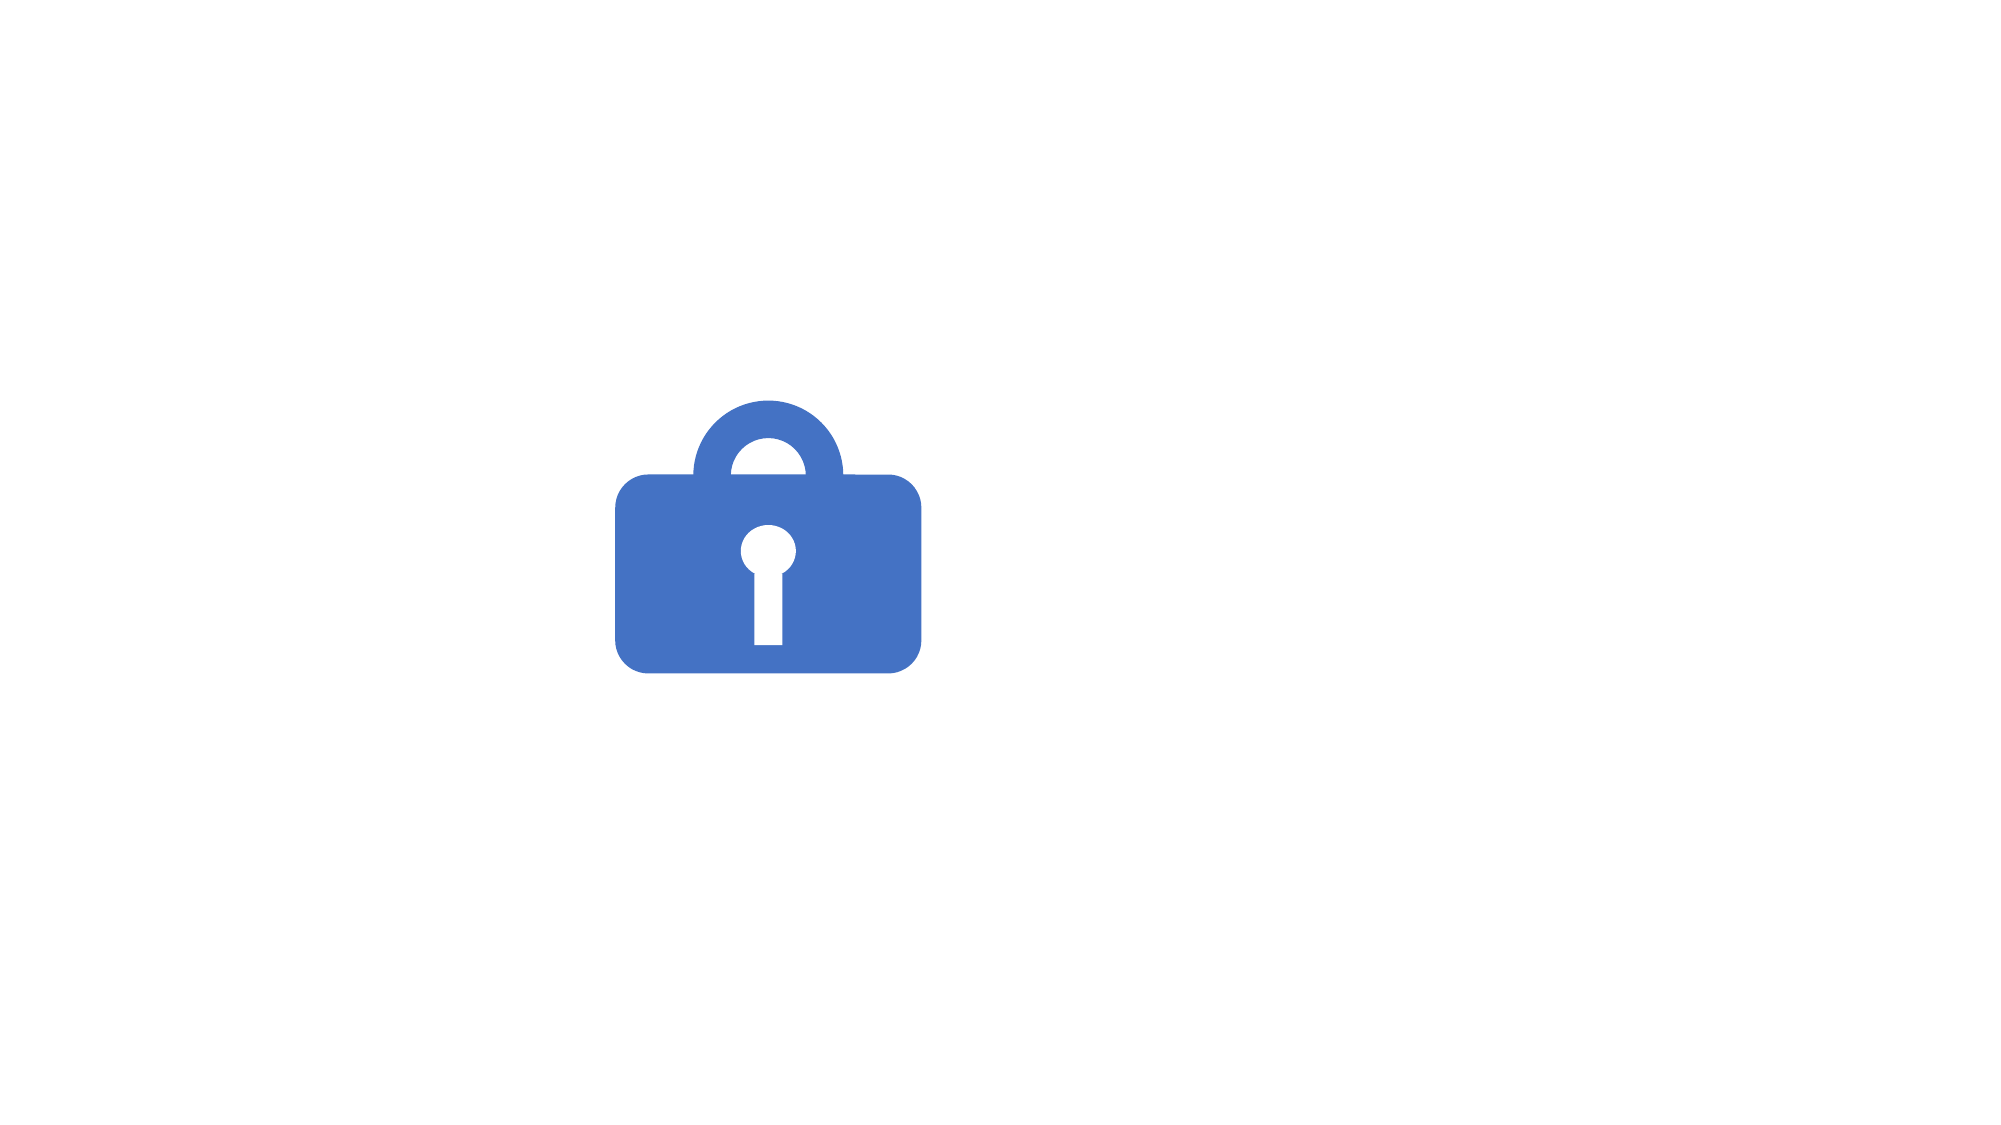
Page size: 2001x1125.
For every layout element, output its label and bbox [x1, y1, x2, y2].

text_box [692, 399, 845, 477]
text_box [753, 573, 783, 646]
text_box [739, 523, 797, 575]
text_box [614, 473, 923, 675]
